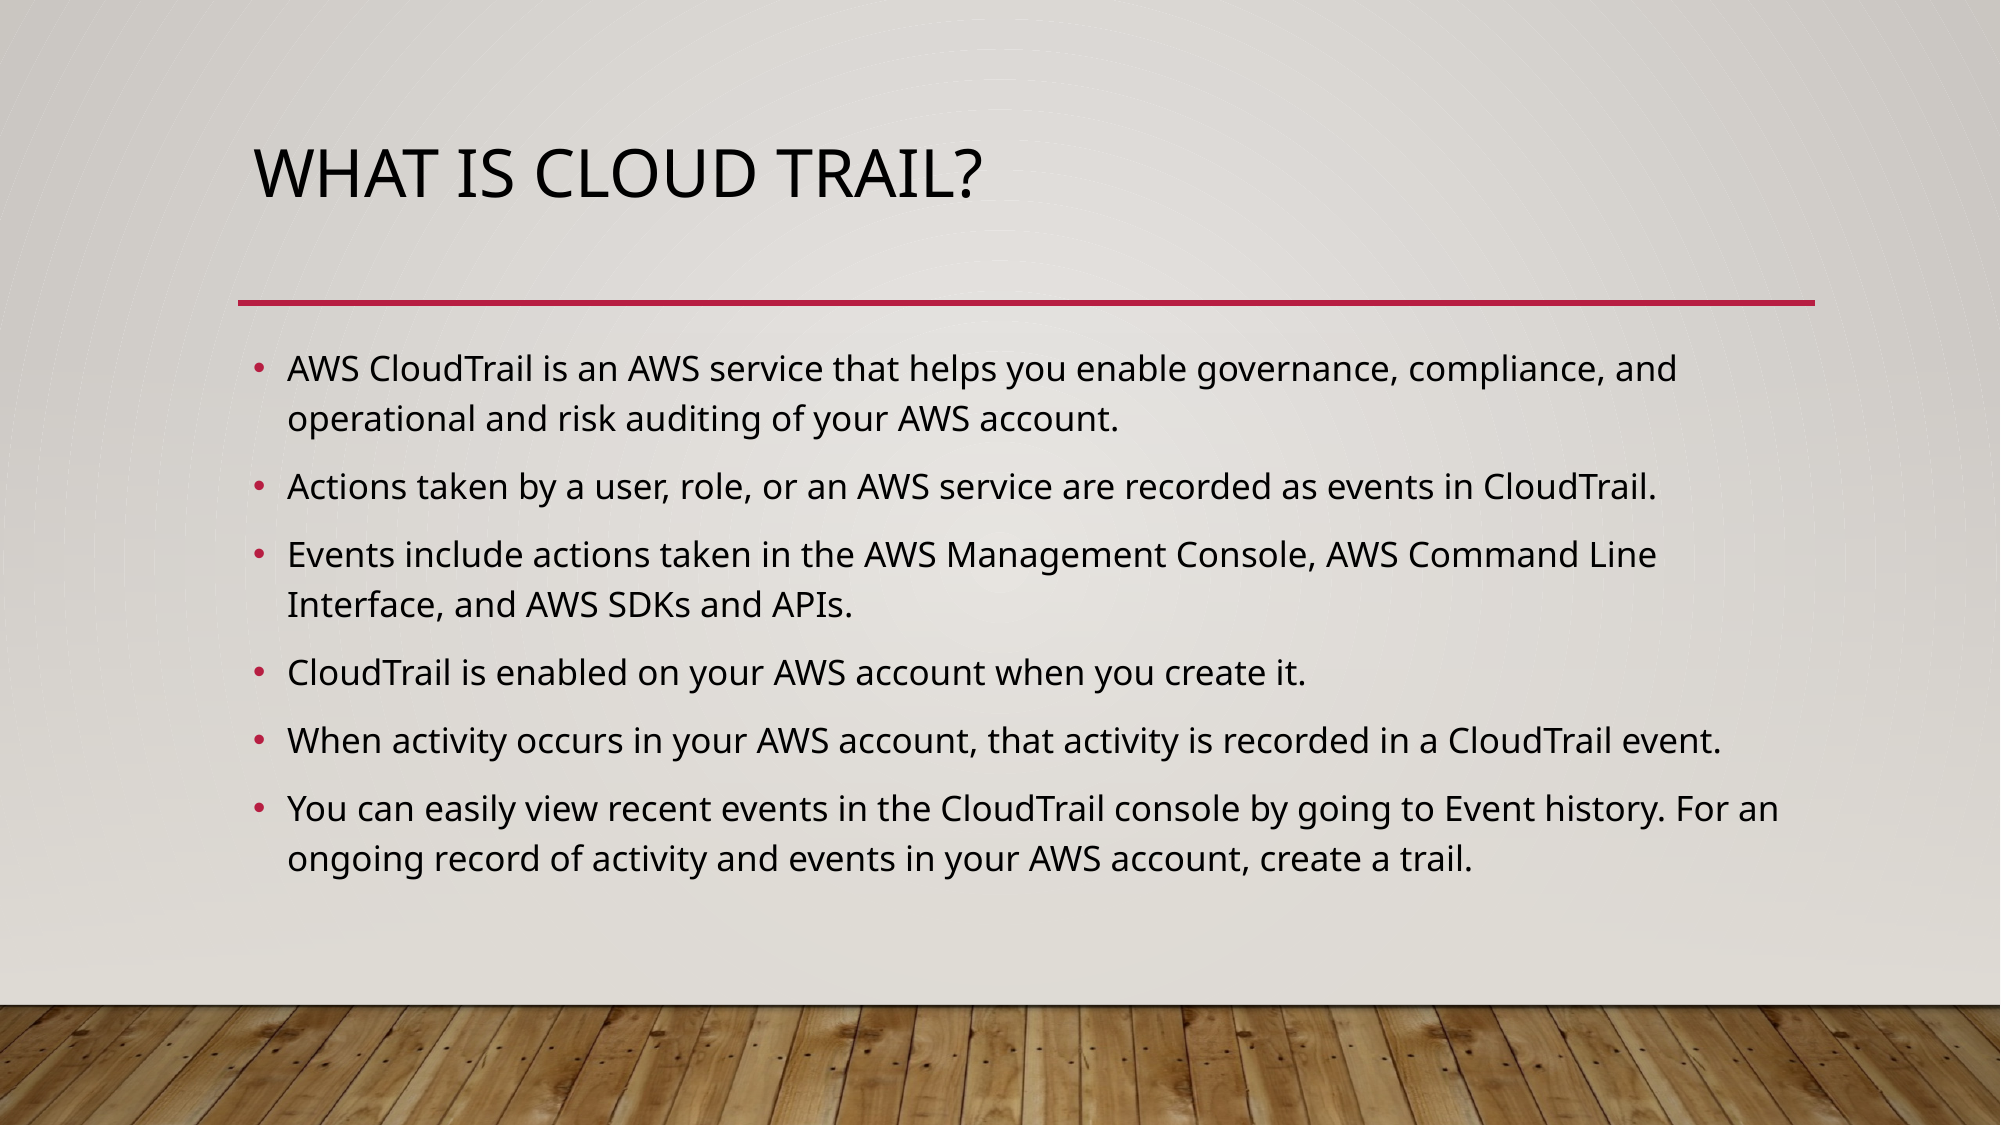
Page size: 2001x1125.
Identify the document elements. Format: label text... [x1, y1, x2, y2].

picture [0, 1005, 2000, 1125]
list AWS CloudTrail is an AWS service that helps you enable governance, compliance, and operational and risk auditing of your AWS account. Actions taken by a user, role, or an AWS service are recorded as events in CloudTrail. Events include actions taken in the AWS Management Console, AWS Command Line Interface, and AWS SDKs and APIs. CloudTrail is enabled on your AWS account when you create it. When activity occurs in your AWS account, that activity is recorded in a CloudTrail event. You can easily view recent events in the CloudTrail console by going to Event history. For an ongoing record of activity and events in your AWS account, create a trail. [238, 330, 1814, 897]
title What is cloud trail? [238, 131, 1814, 305]
